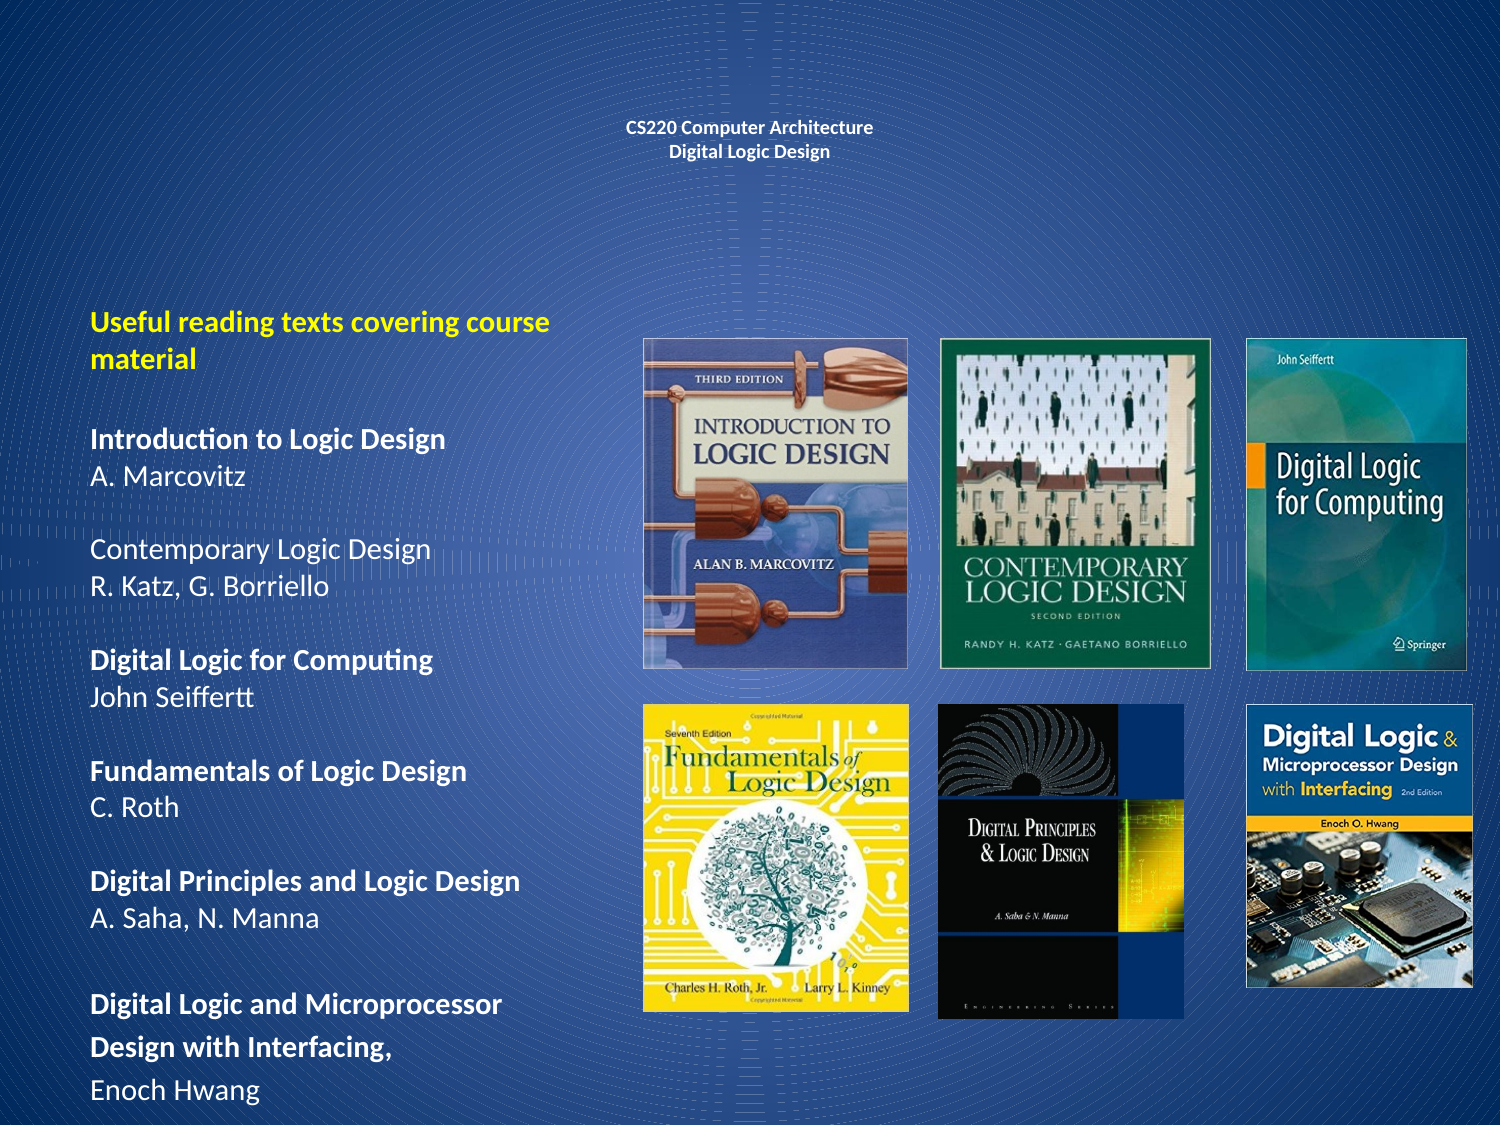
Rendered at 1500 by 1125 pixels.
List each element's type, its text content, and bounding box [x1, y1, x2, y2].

title CS220 Computer Architecture Digital Logic Design [75, 45, 1425, 233]
picture [643, 703, 910, 1012]
picture [940, 337, 1211, 670]
picture [938, 703, 1184, 1019]
picture [1245, 703, 1473, 988]
list Useful reading texts covering course material Introduction to Logic Design A. Marcovitz Contemporary Logic Design R. Katz, G. Borriello Digital Logic for Computing John Seiffertt Fundamentals of Logic Design C. Roth Digital Principles and Logic Design A. Saha, N. Manna Digital Logic and Microprocessor Design with Interfacing, Enoch Hwang [75, 294, 614, 1115]
picture [643, 337, 908, 670]
picture [1245, 337, 1468, 672]
